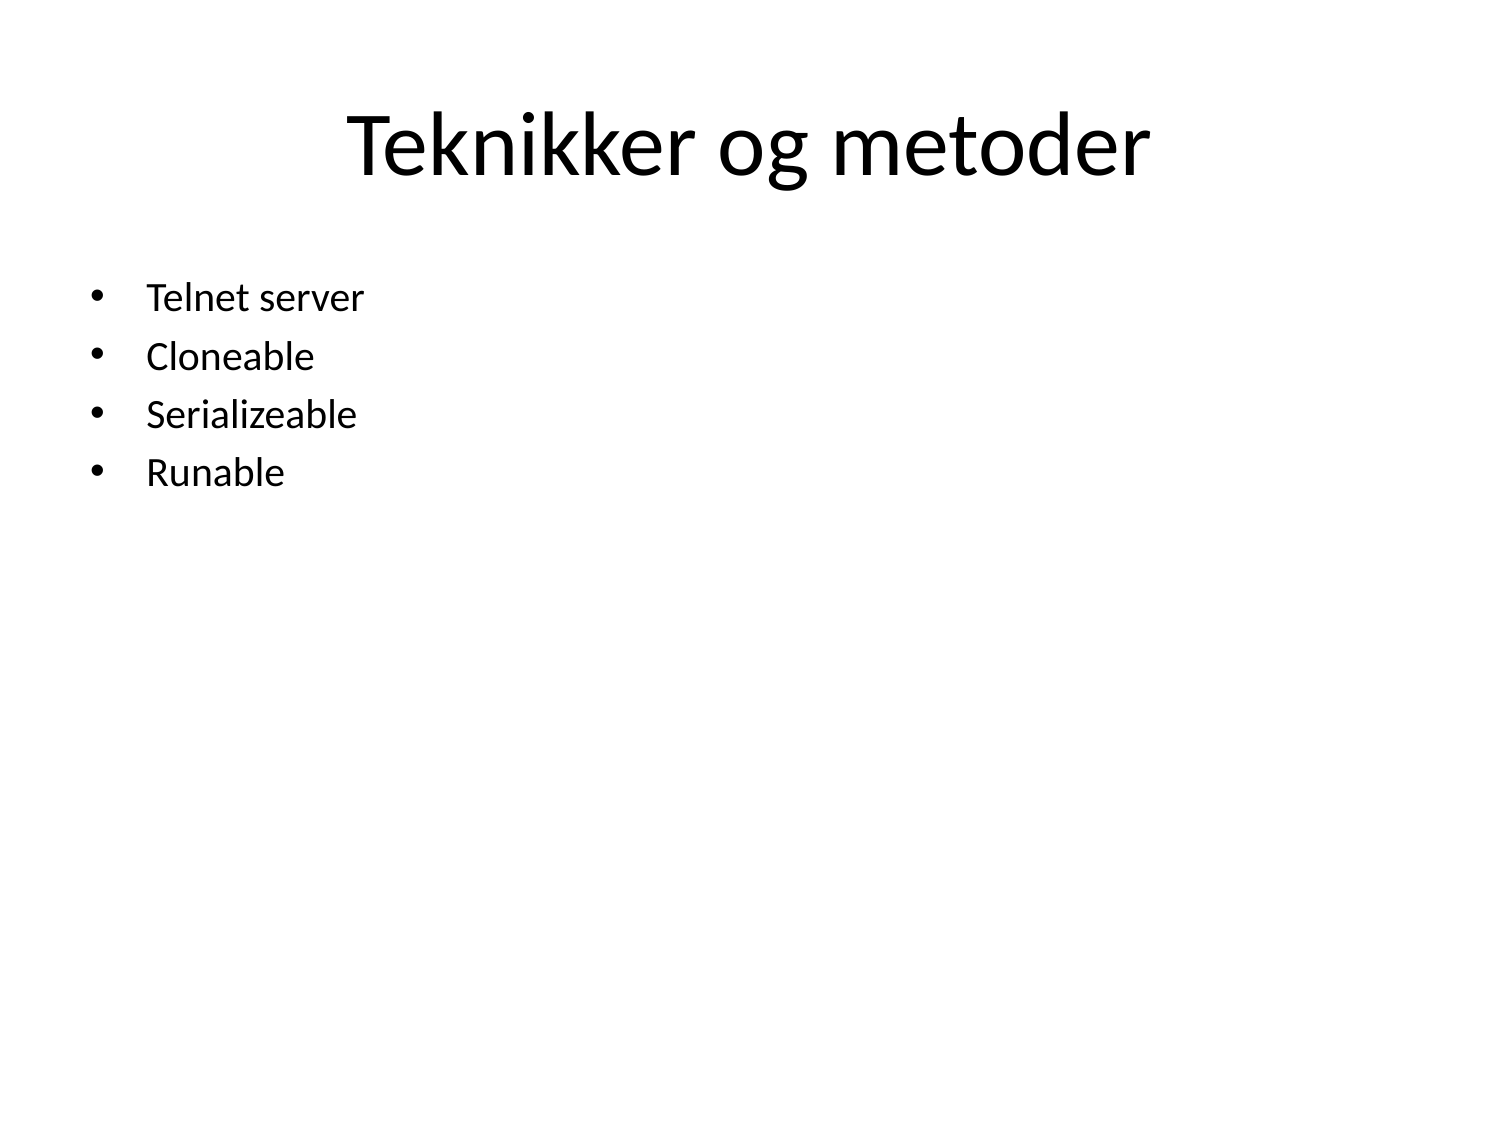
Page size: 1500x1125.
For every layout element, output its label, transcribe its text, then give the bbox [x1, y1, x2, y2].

title Teknikker og metoder [75, 45, 1425, 233]
list Telnet server Cloneable Serializeable Runable [75, 262, 1425, 1005]
